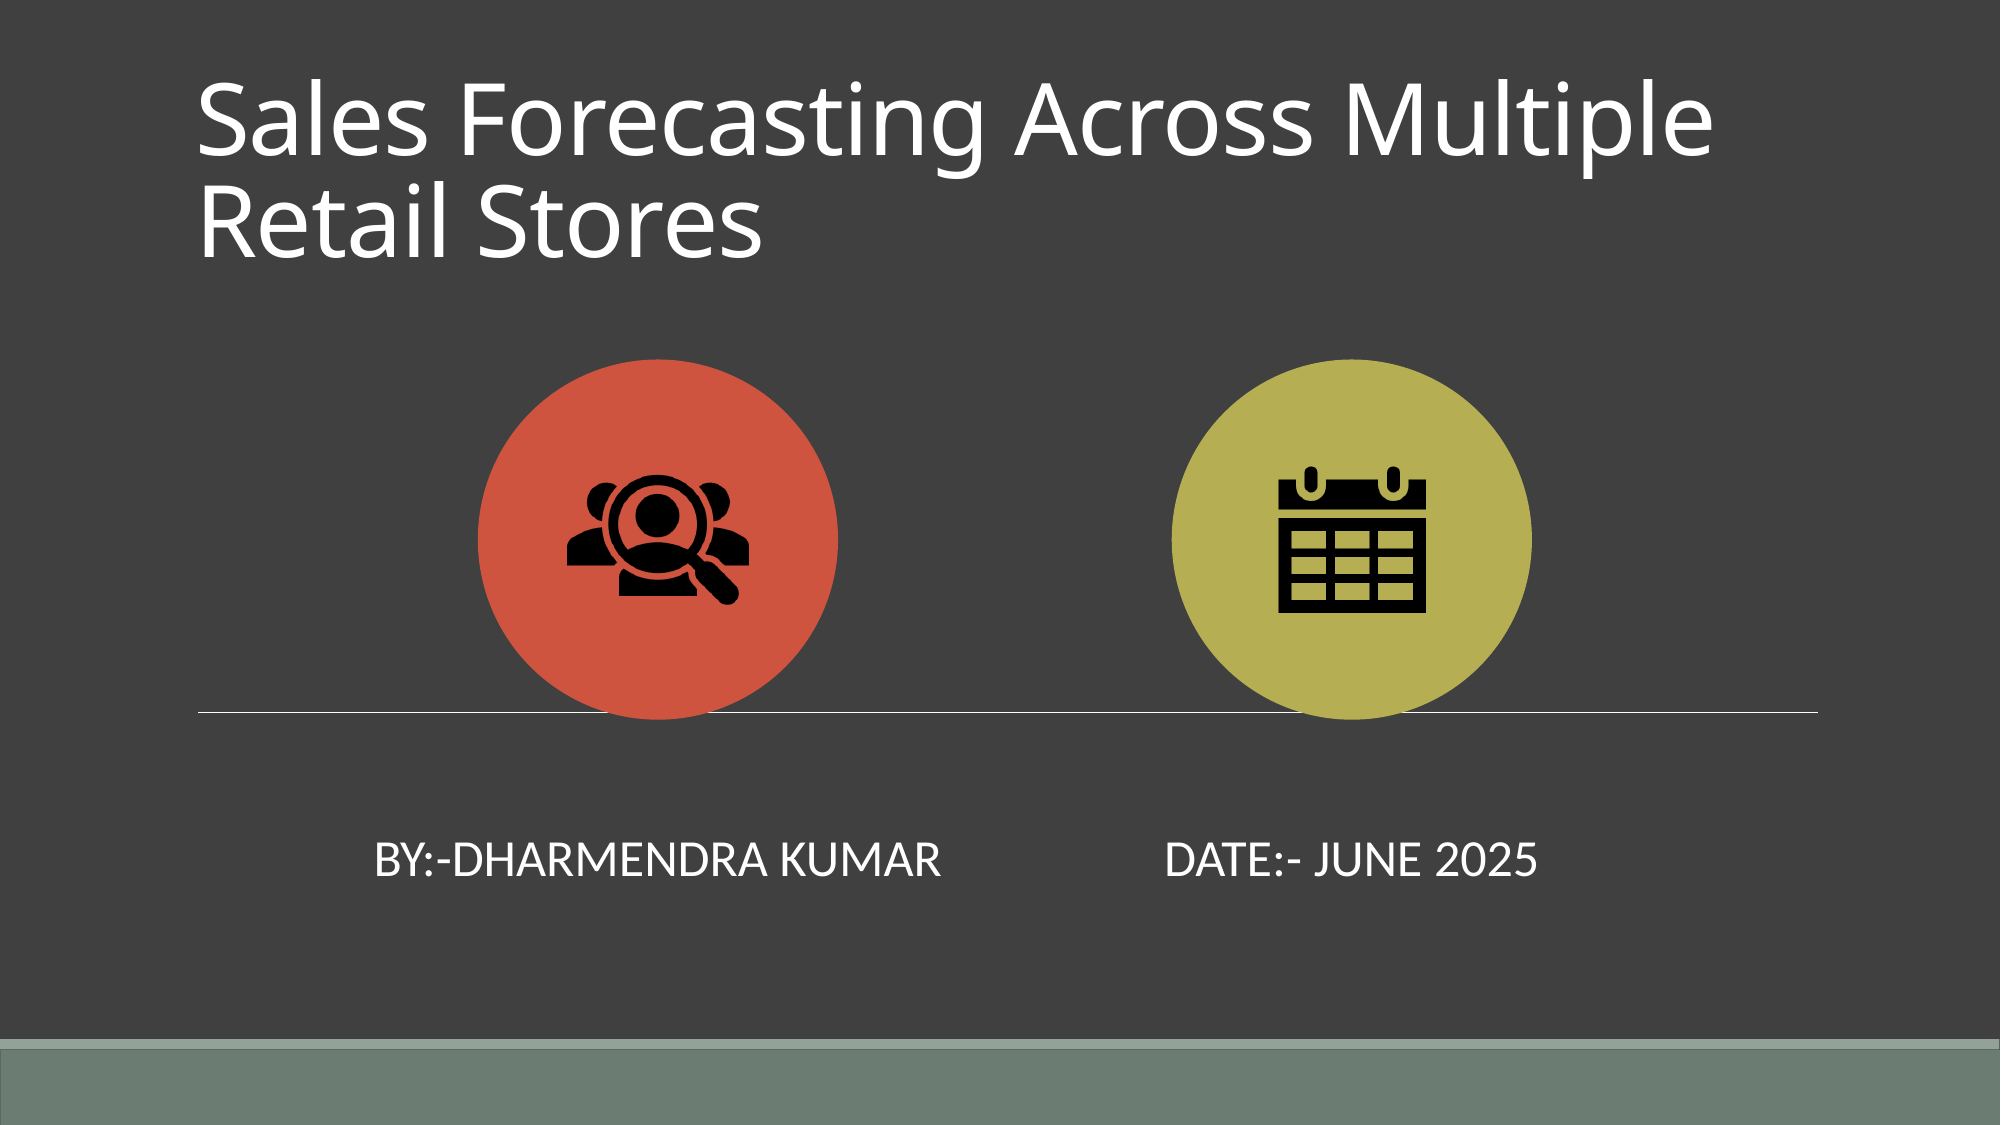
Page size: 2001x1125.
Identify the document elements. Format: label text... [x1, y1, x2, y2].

title Sales Forecasting Across Multiple Retail Stores [180, 47, 1830, 285]
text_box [179, 343, 1831, 966]
